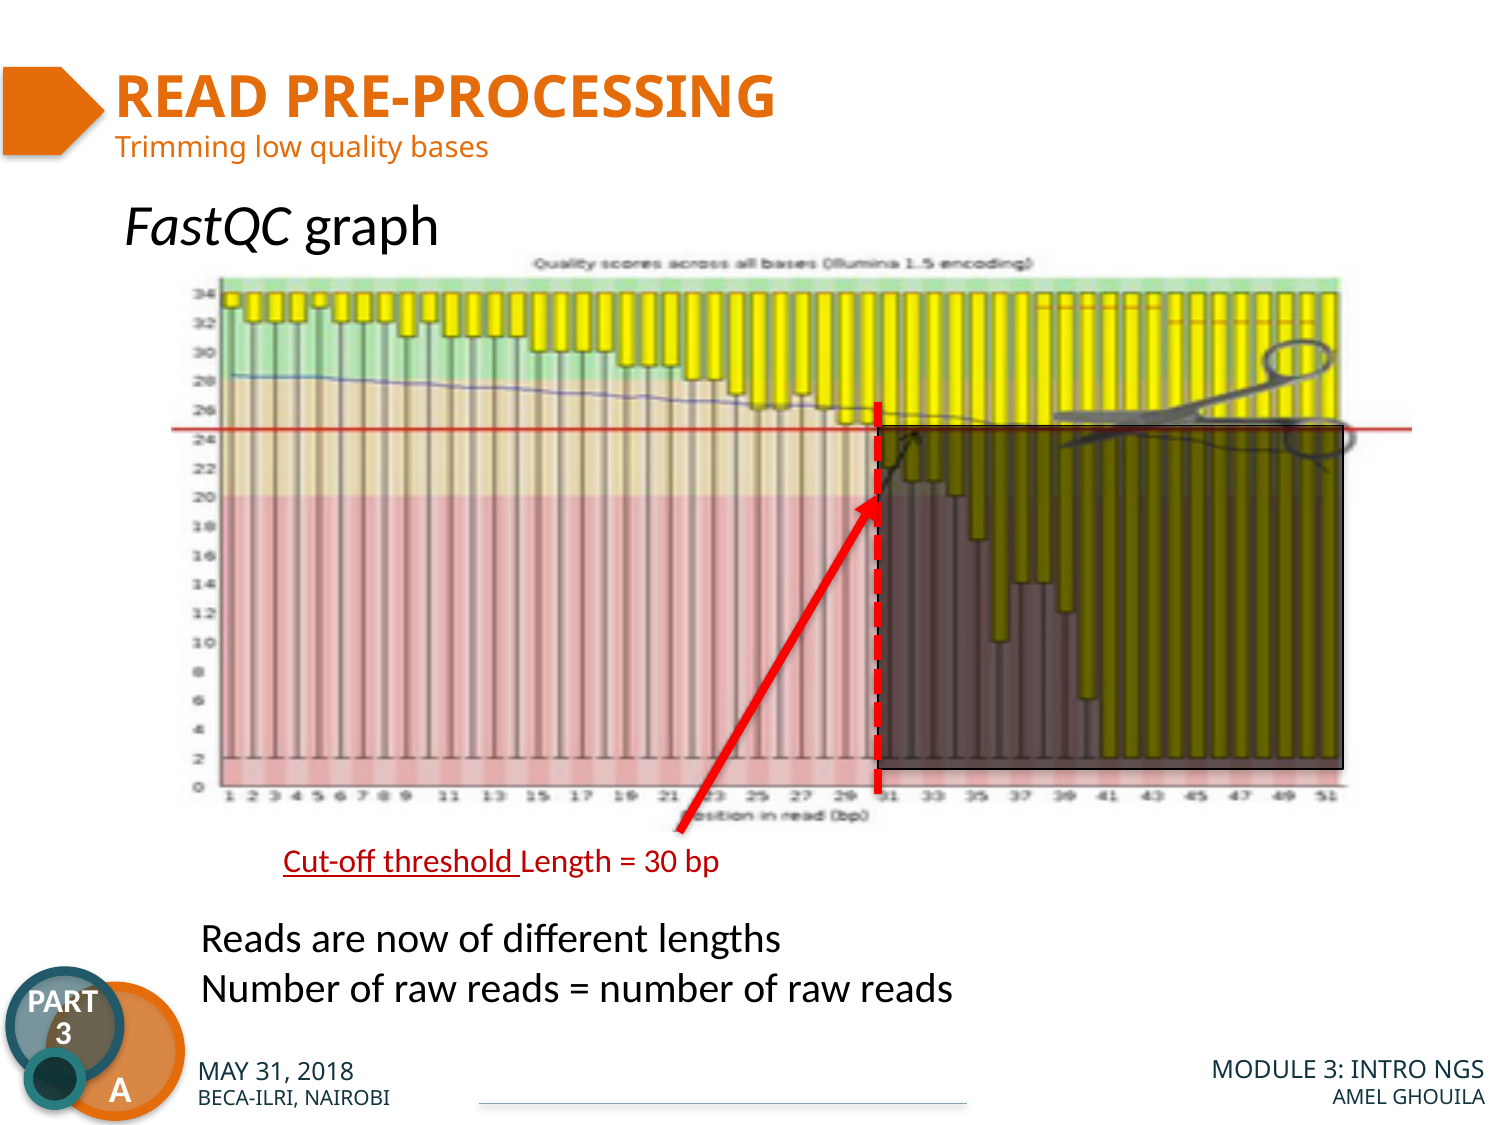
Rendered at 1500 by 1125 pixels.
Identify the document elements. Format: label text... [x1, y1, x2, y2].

text_box FastQC graph [109, 179, 1500, 264]
text_box READ PRE-PROCESSING Trimming low quality bases [100, 51, 1447, 171]
text_box Method 2: Reads Trimming [0, 8, 1500, 121]
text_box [4, 970, 181, 1119]
text_box [3, 66, 105, 155]
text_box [171, 222, 1412, 1020]
